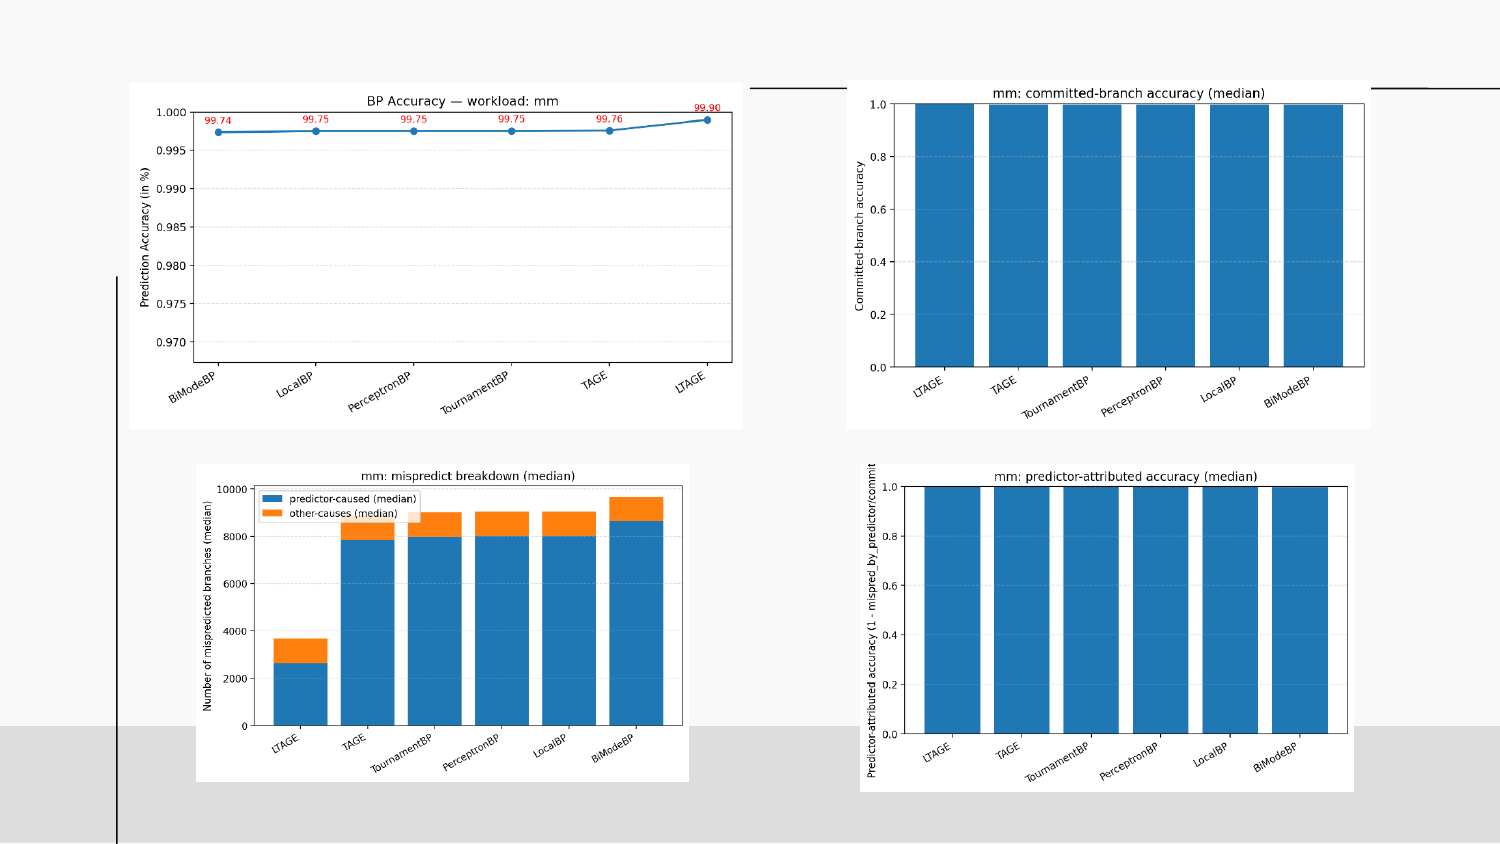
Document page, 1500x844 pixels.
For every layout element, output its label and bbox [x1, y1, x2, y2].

picture [860, 464, 1354, 793]
picture [846, 80, 1371, 429]
picture [196, 464, 690, 782]
picture [129, 83, 743, 429]
